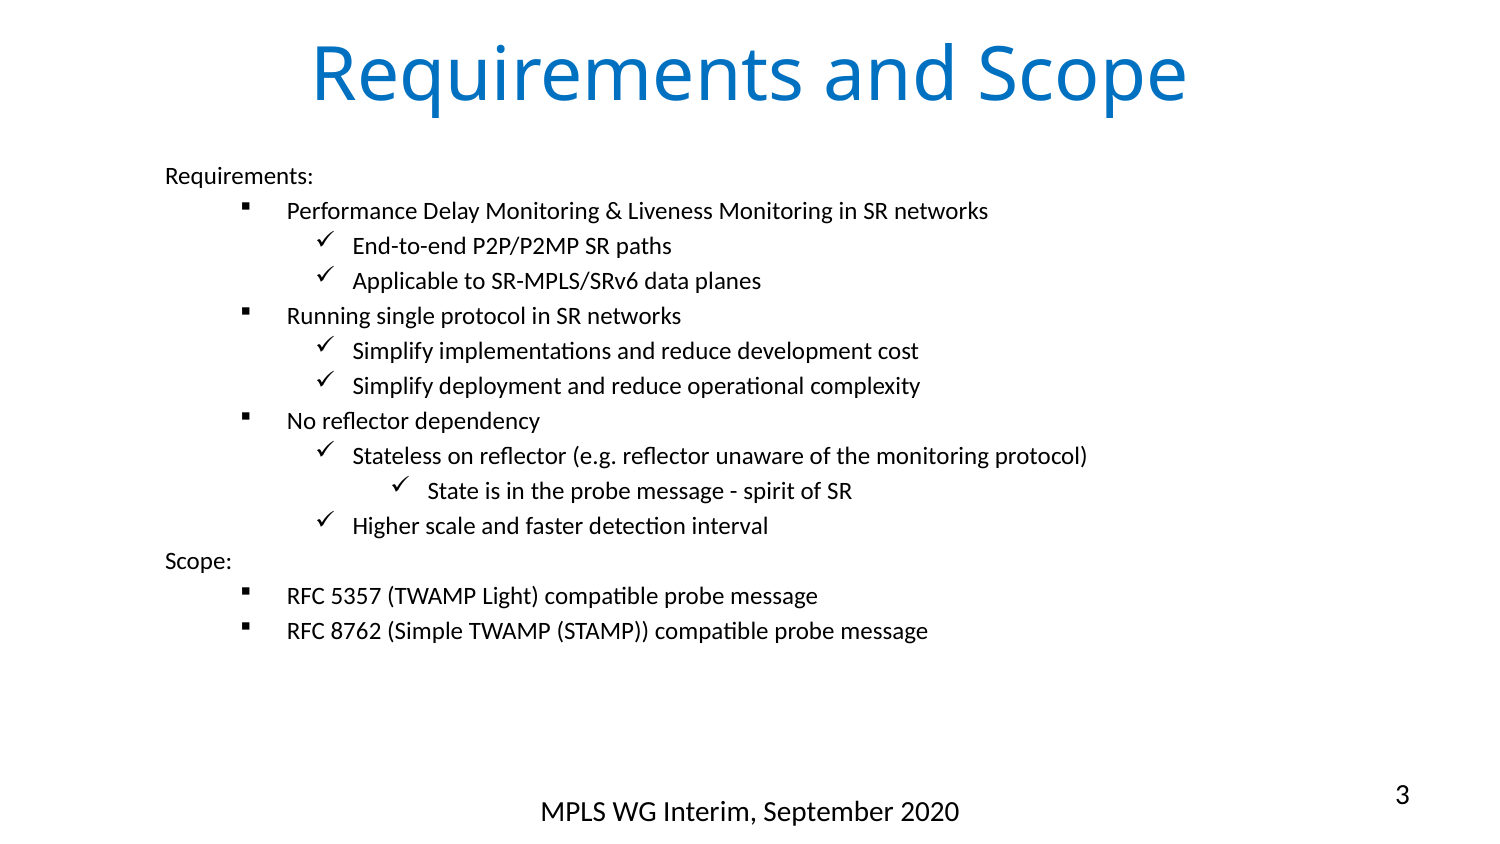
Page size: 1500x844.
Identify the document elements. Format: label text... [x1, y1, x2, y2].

title Requirements and Scope [74, 0, 1426, 141]
list Requirements: Performance Delay Monitoring & Liveness Monitoring in SR networks End-to-end P2P/P2MP SR paths Applicable to SR-MPLS/SRv6 data planes Running single protocol in SR networks Simplify implementations and reduce development cost Simplify deployment and reduce operational complexity No reflector dependency Stateless on reflector (e.g. reflector unaware of the monitoring protocol) State is in the probe message - spirit of SR Higher scale and faster detection interval Scope: RFC 5357 (TWAMP Light) compatible probe message RFC 8762 (Simple TWAMP (STAMP)) compatible probe message [149, 151, 1413, 747]
slide_number 3 [1074, 768, 1426, 828]
footer MPLS WG Interim, September 2020 [512, 784, 988, 844]
